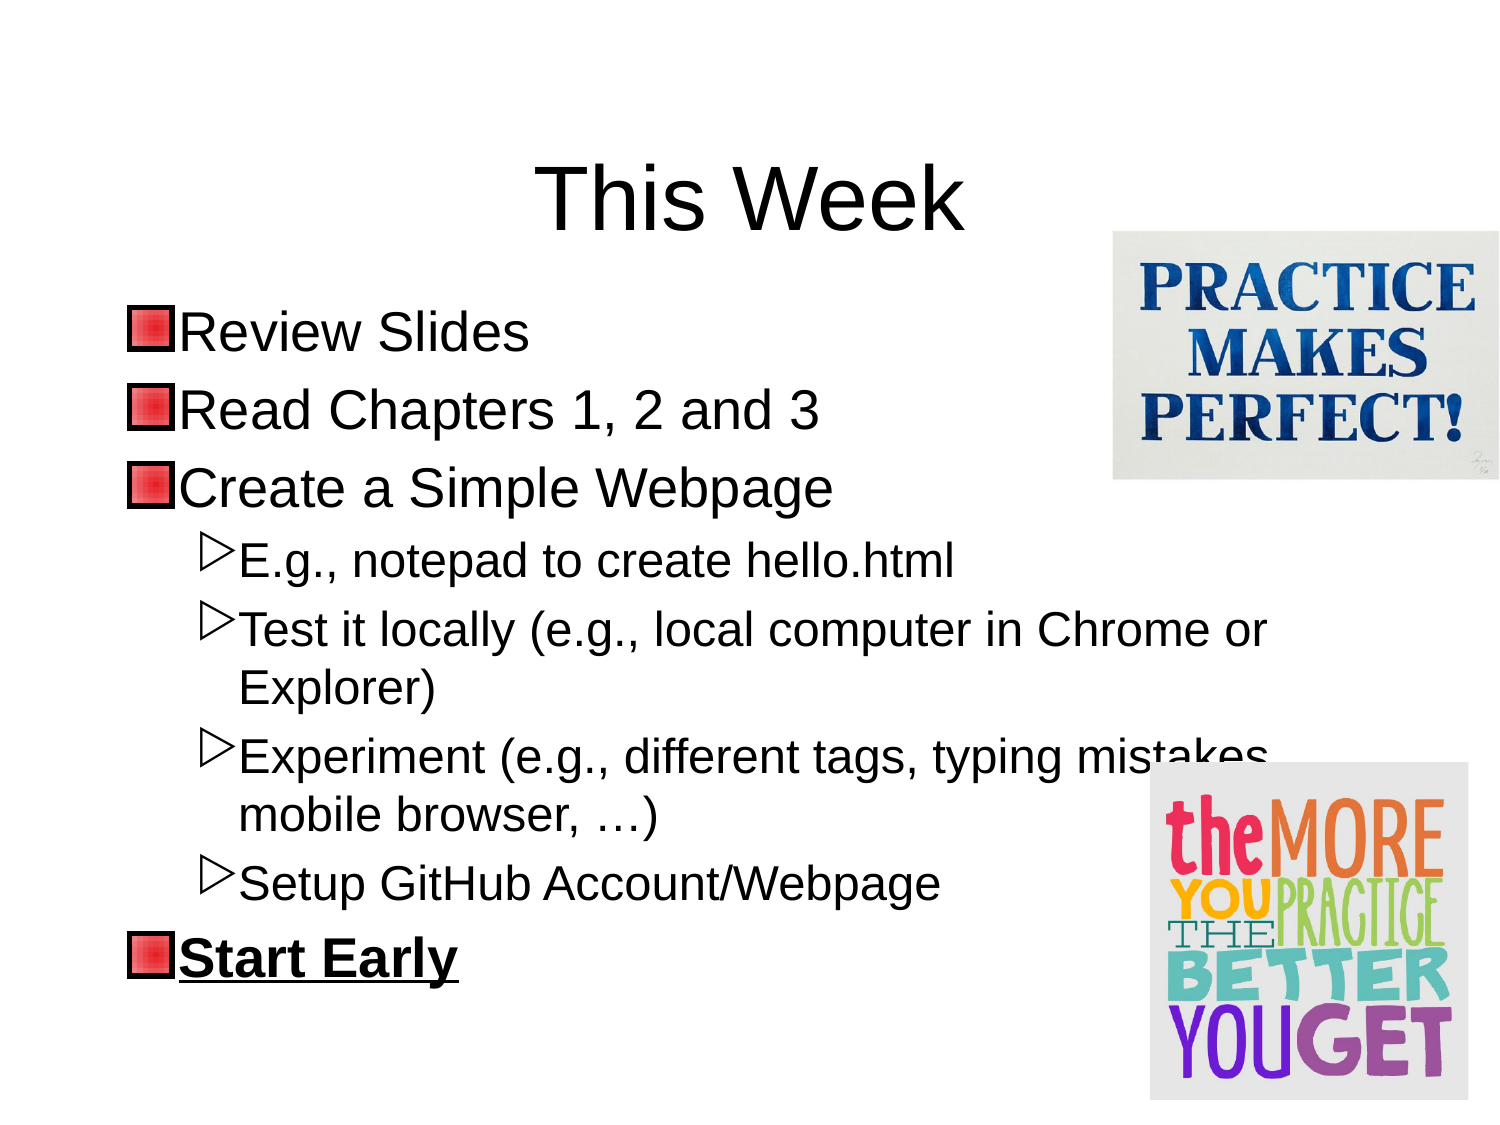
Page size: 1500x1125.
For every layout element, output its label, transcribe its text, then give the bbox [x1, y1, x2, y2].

picture [127, 461, 175, 509]
picture [127, 305, 175, 352]
picture [1149, 762, 1469, 1100]
picture [1111, 224, 1500, 486]
picture [127, 383, 175, 431]
picture [127, 931, 175, 979]
title This Week [112, 99, 1388, 287]
list Review Slides Read Chapters 1, 2 and 3 Create a Simple Webpage E.g., notepad to create hello.html Test it locally (e.g., local computer in Chrome or Explorer) Experiment (e.g., different tags, typing mistakes, mobile browser, …) Setup GitHub Account/Webpage Start Early [112, 287, 1388, 1000]
